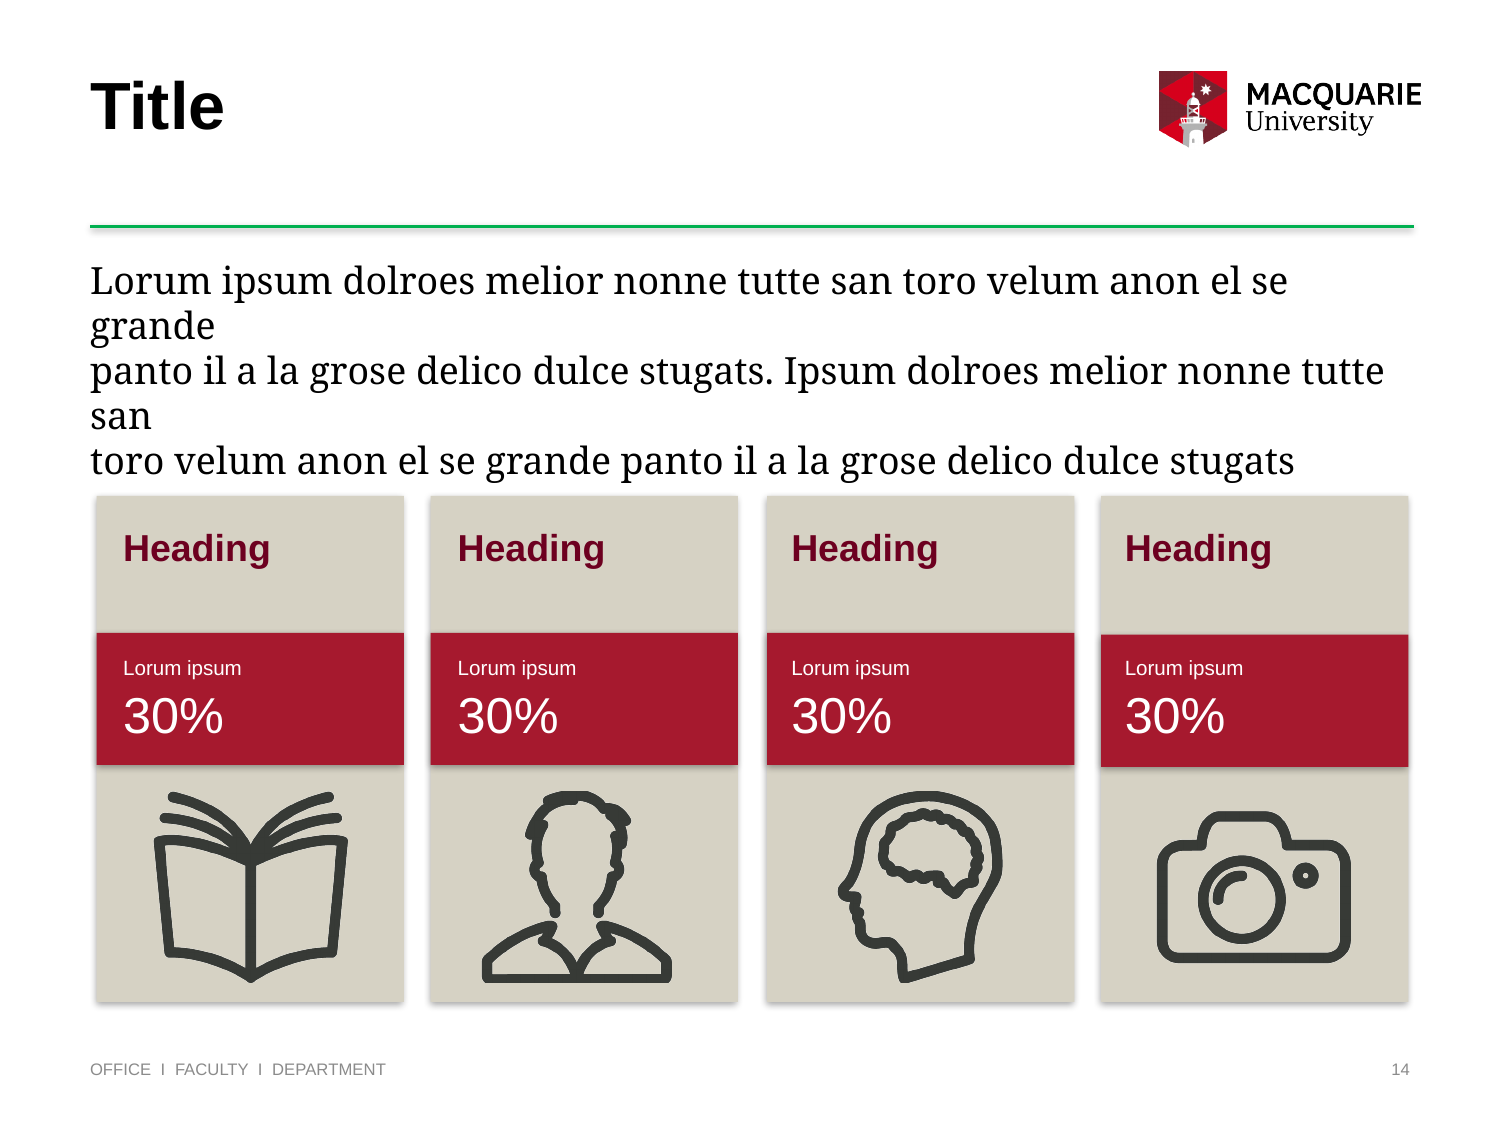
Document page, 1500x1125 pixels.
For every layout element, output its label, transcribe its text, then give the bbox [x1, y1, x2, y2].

list Lorum ipsum dolroes melior nonne tutte san toro velum anon el se grande panto il a la grose delico dulce stugats. Ipsum dolroes melior nonne tutte san toro velum anon el se grande panto il a la grose delico dulce stugats [75, 250, 1416, 466]
list Heading [1109, 516, 1397, 621]
list Heading [442, 516, 730, 621]
list Lorum ipsum 30% [776, 647, 1063, 752]
picture [1159, 71, 1421, 150]
list Heading [108, 516, 395, 621]
picture [821, 791, 1019, 983]
slide_number OFFICE I FACULTY I DEPARTMENT [75, 1038, 425, 1099]
list Lorum ipsum 30% [108, 647, 395, 752]
list Heading [776, 516, 1063, 621]
slide_number 14 [1074, 1038, 1425, 1099]
list Lorum ipsum 30% [442, 647, 730, 752]
picture [1155, 791, 1353, 983]
list Lorum ipsum 30% [1109, 647, 1397, 752]
picture [151, 791, 349, 983]
picture [477, 791, 675, 983]
title Title [75, 0, 1125, 151]
